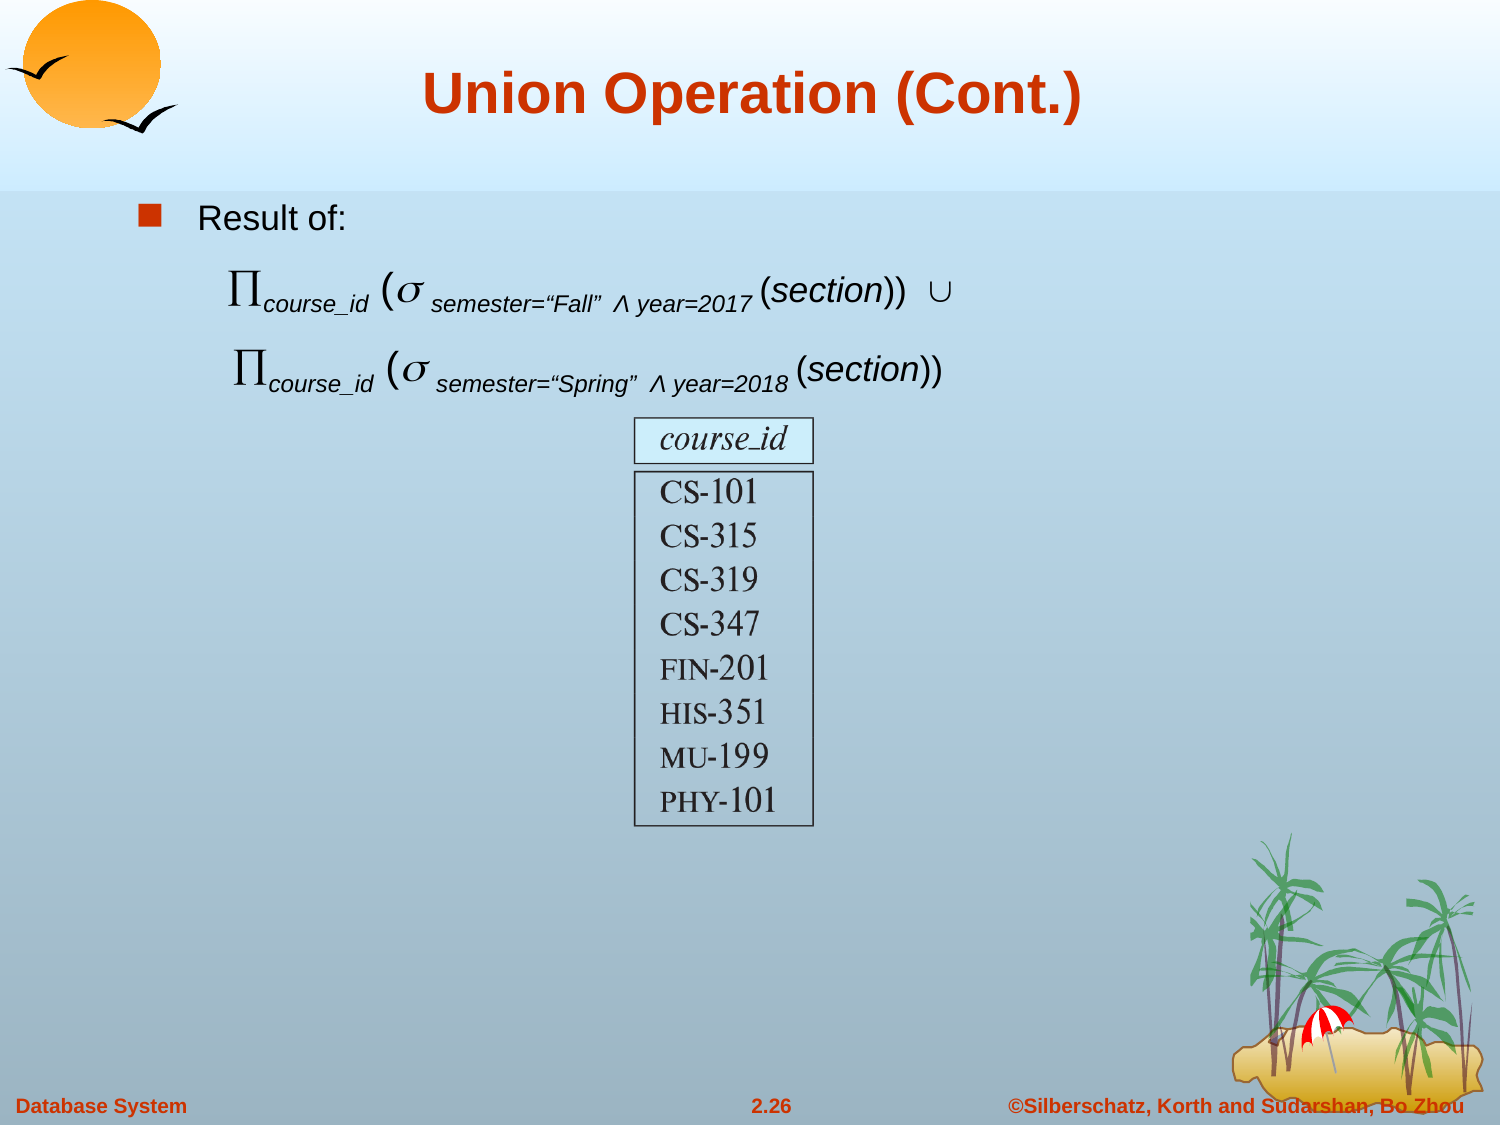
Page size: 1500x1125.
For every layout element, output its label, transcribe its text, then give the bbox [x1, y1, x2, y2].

title Union Operation (Cont.) [90, 32, 1416, 134]
list Result of: course_id ( semester=“Fall” Λ year=2017 (section))  course_id ( semester=“Spring” Λ year=2018 (section)) [126, 170, 1386, 396]
picture [570, 395, 870, 868]
